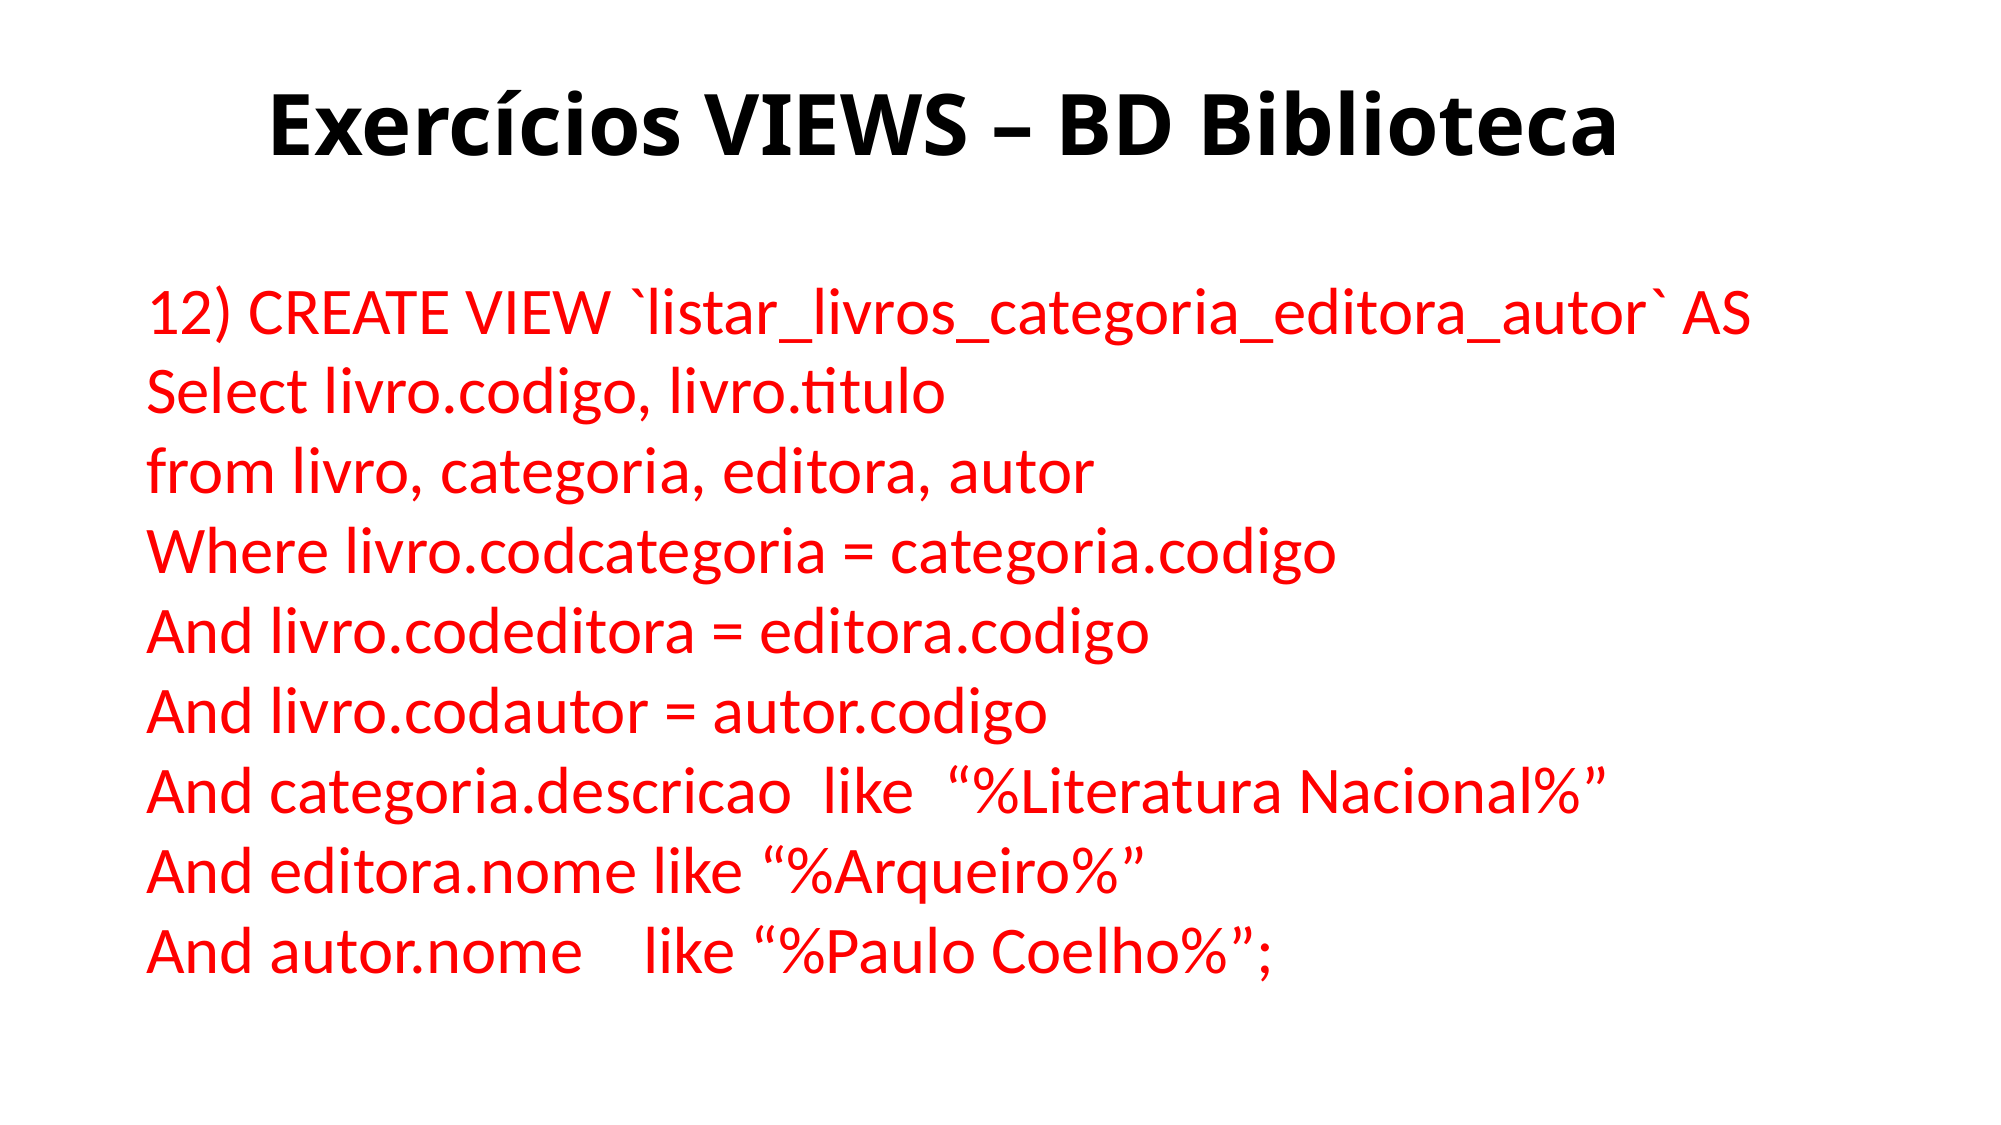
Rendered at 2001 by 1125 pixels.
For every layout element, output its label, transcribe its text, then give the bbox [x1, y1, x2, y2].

title Exercícios VIEWS – BD Biblioteca [194, 16, 1695, 182]
text_box 12) CREATE VIEW `listar_livros_categoria_editora_autor` AS Select livro.codigo, livro.titulo from livro, categoria, editora, autor Where livro.codcategoria = categoria.codigo And livro.codeditora = editora.codigo And livro.codautor = autor.codigo And categoria.descricao like “%Literatura Nacional%” And editora.nome like “%Arqueiro%” And autor.nome like “%Paulo Coelho%”; [131, 260, 1886, 995]
